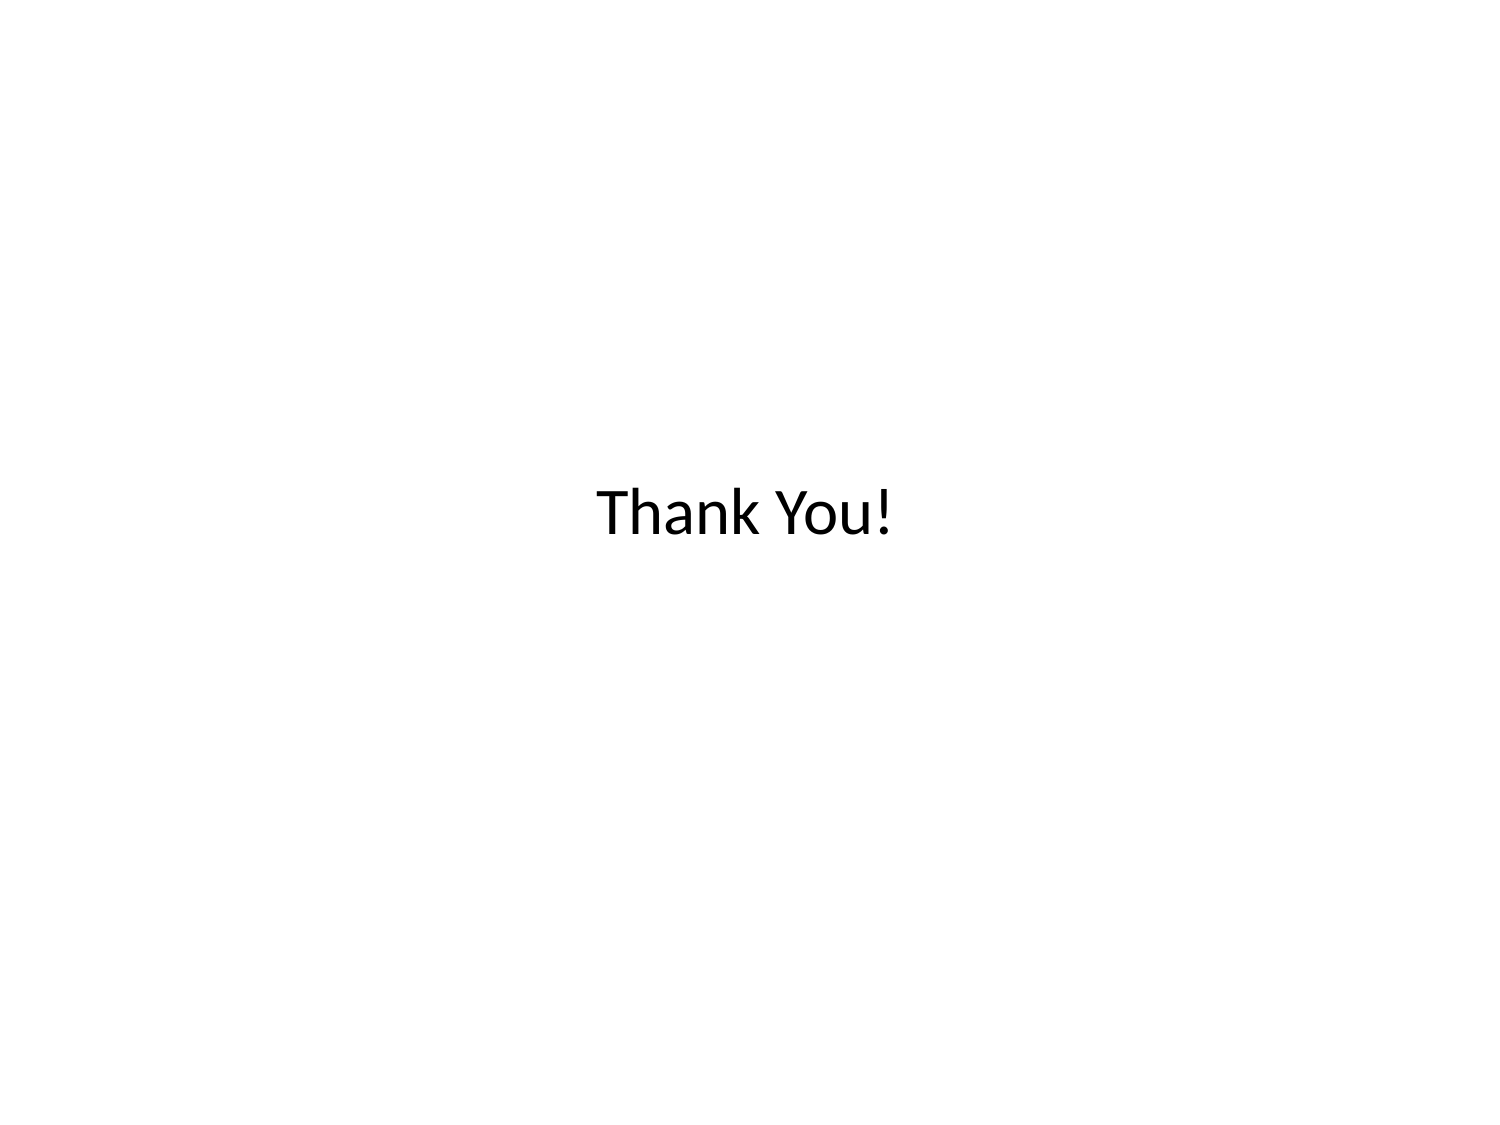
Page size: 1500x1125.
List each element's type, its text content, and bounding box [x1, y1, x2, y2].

list Thank You! [75, 87, 1425, 1005]
